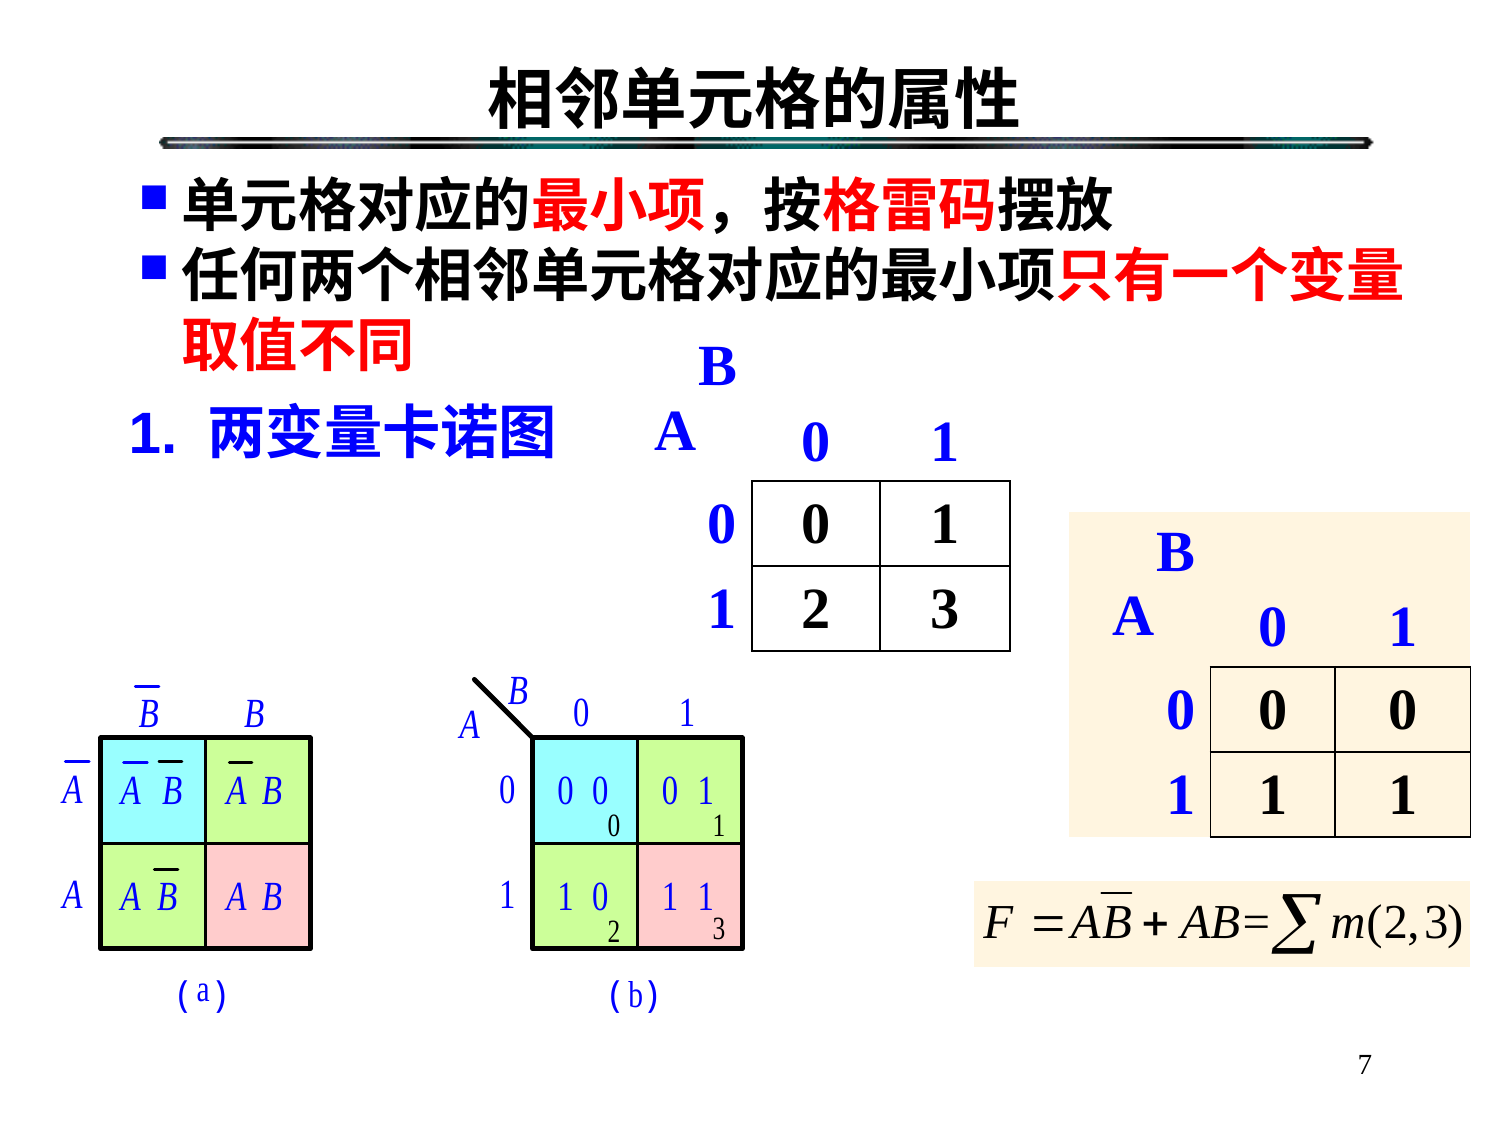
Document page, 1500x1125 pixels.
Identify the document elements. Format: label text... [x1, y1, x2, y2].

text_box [45, 650, 755, 1033]
picture [159, 136, 1377, 149]
text_box 相邻单元格的属性 [203, 42, 1306, 135]
table_cell 2 [753, 567, 879, 650]
table_cell 1 [1211, 753, 1334, 836]
text_box 1. 两变量卡诺图 [113, 387, 596, 473]
table_header 1 [1335, 512, 1470, 666]
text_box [974, 881, 1471, 967]
table_cell 0 [1211, 668, 1334, 751]
table_header B A [596, 326, 752, 481]
text_box 单元格对应的最小项，按格雷码摆放 任何两个相邻单元格对应的最小项只有一个变量取值不同 [123, 160, 1424, 386]
table_cell 1 [881, 482, 1009, 565]
table_header B A [1069, 512, 1211, 667]
table_cell 0 [753, 482, 879, 565]
table_cell 0 [1069, 667, 1210, 752]
table_cell 1 [596, 566, 751, 649]
table_cell 1 [1336, 753, 1470, 836]
table_cell 0 [596, 481, 751, 566]
table_header 0 [1211, 512, 1335, 666]
table_header 0 [752, 326, 880, 480]
slide_number 7 [1074, 1025, 1388, 1100]
table_header 1 [880, 326, 1010, 480]
table_cell 0 [1336, 668, 1470, 751]
table_cell 3 [881, 567, 1009, 650]
table_cell 1 [1069, 752, 1210, 837]
